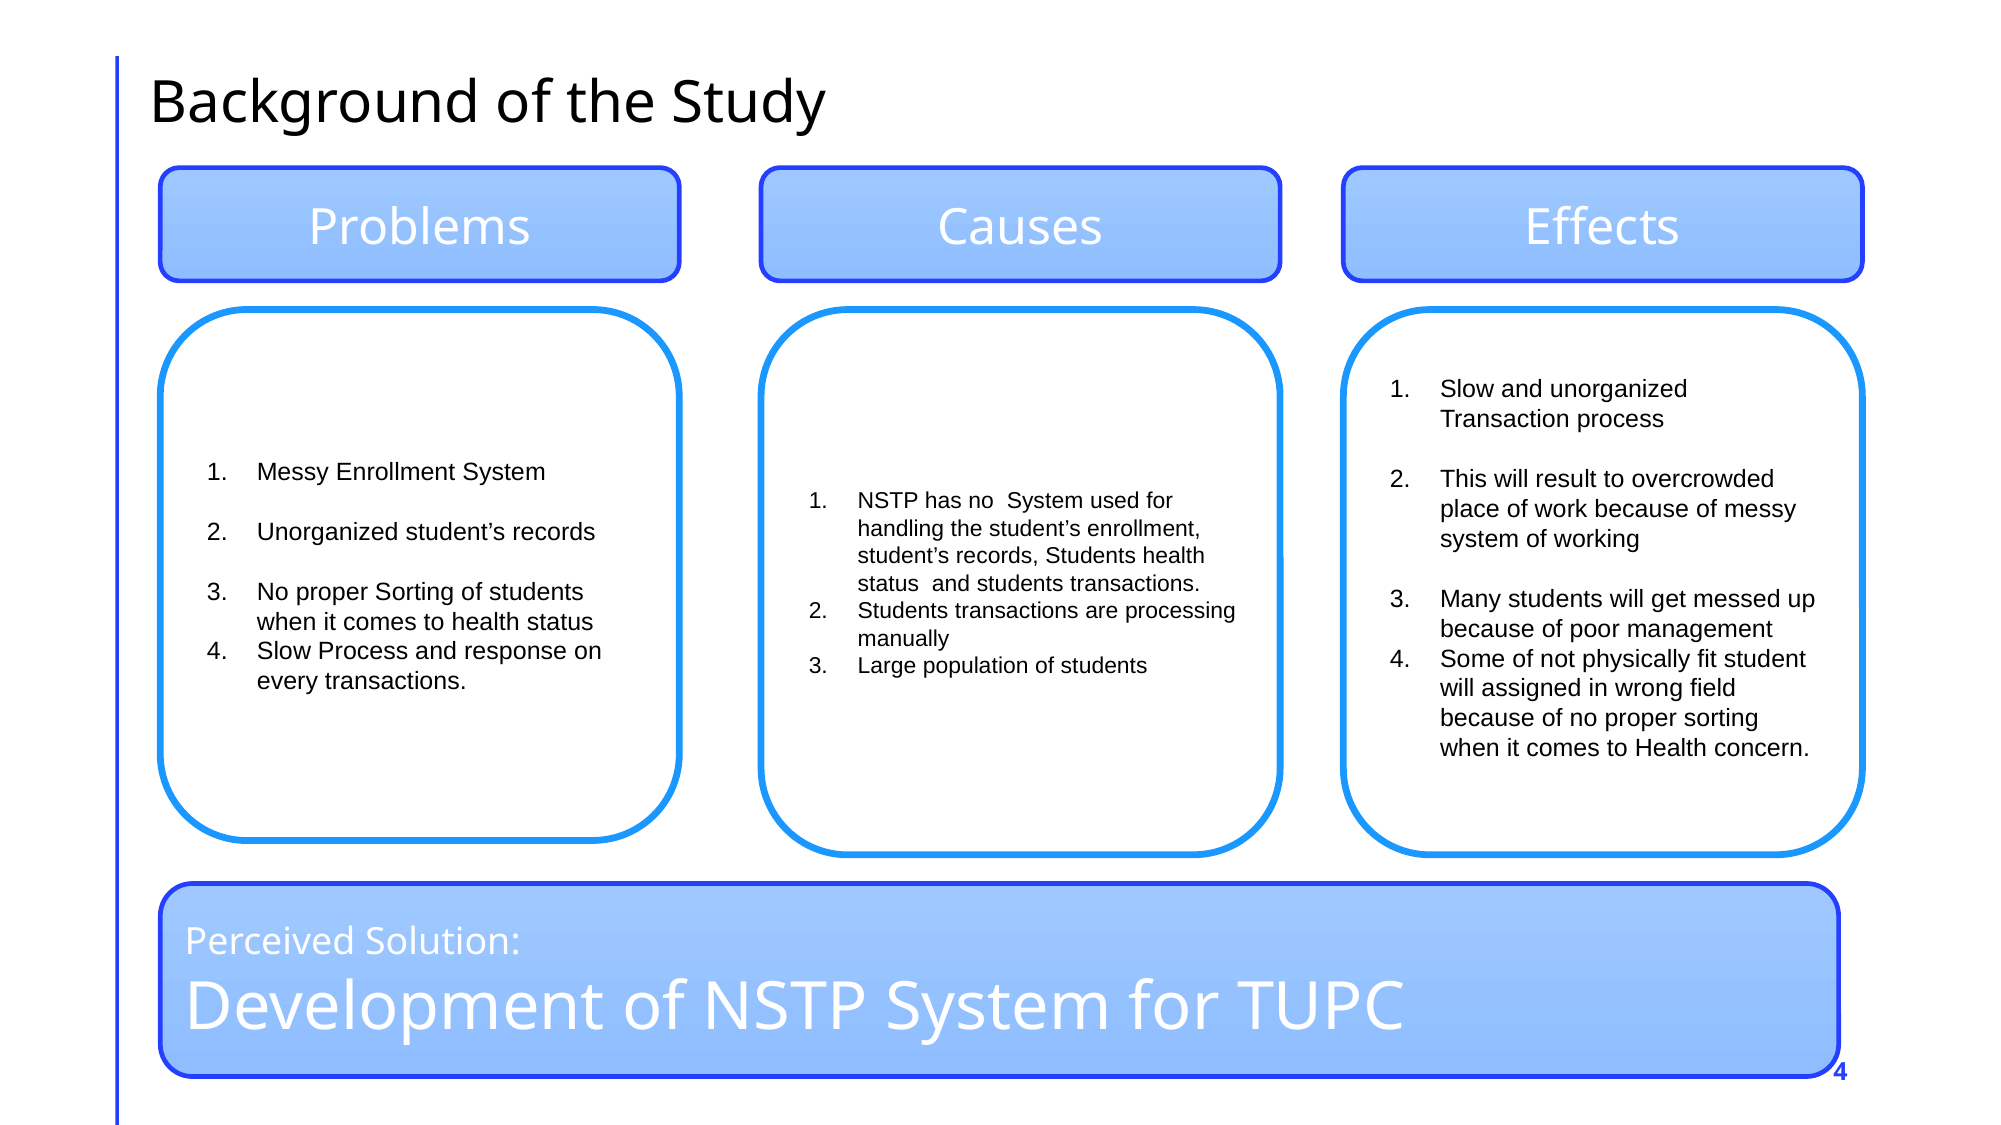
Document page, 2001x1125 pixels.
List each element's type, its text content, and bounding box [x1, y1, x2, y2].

text_box Causes [760, 167, 1281, 281]
text_box Slow and unorganized Transaction process This will result to overcrowded place of work because of messy system of working Many students will get messed up because of poor management Some of not physically fit student will assigned in wrong field because of no proper sorting when it comes to Health concern. [1343, 309, 1863, 855]
text_box Effects [1343, 167, 1863, 281]
slide_number ‹#› [1412, 1042, 1863, 1103]
text_box Perceived Solution: Development of NSTP System for TUPC [160, 883, 1839, 1077]
title Background of the Study [134, 48, 1595, 159]
text_box NSTP has no System used for handling the student’s enrollment, student’s records, Students health status and students transactions. Students transactions are processing manually Large population of students [761, 309, 1281, 855]
text_box Messy Enrollment System Unorganized student’s records No proper Sorting of students when it comes to health status Slow Process and response on every transactions. [160, 309, 680, 841]
text_box Problems [160, 167, 680, 281]
